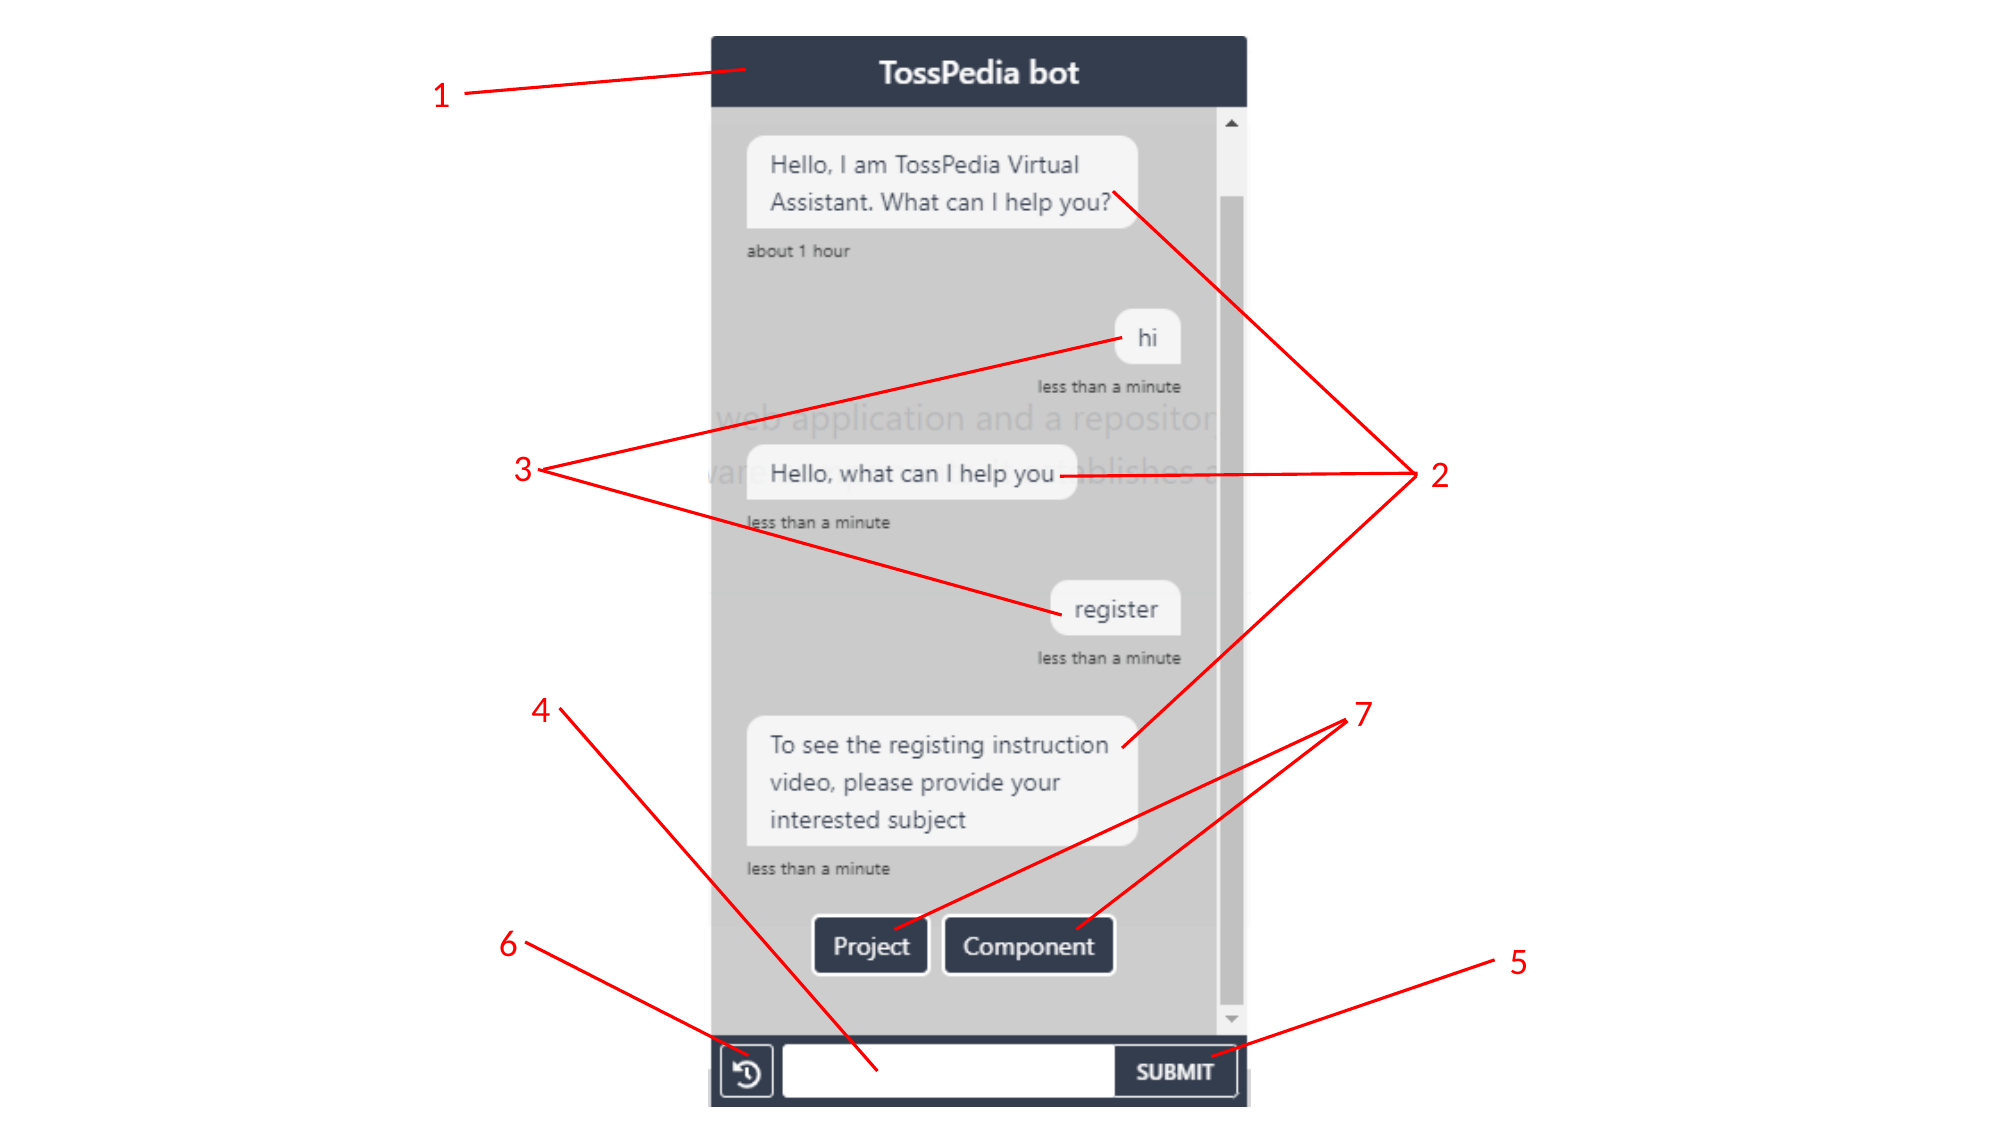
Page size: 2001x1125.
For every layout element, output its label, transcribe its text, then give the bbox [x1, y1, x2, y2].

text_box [1062, 473, 1418, 477]
text_box 1 [416, 63, 465, 123]
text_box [1122, 476, 1417, 748]
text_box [537, 469, 1062, 616]
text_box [525, 941, 749, 1056]
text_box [559, 707, 878, 1071]
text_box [543, 337, 1123, 470]
text_box 3 [498, 436, 543, 497]
text_box 4 [516, 677, 565, 738]
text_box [894, 719, 1347, 930]
picture [708, 36, 1251, 337]
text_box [1211, 959, 1495, 1057]
picture [708, 477, 1251, 1107]
text_box 6 [484, 911, 533, 972]
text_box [464, 69, 746, 94]
text_box 5 [1494, 929, 1536, 990]
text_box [1112, 191, 1418, 473]
text_box 2 [1417, 442, 1464, 503]
